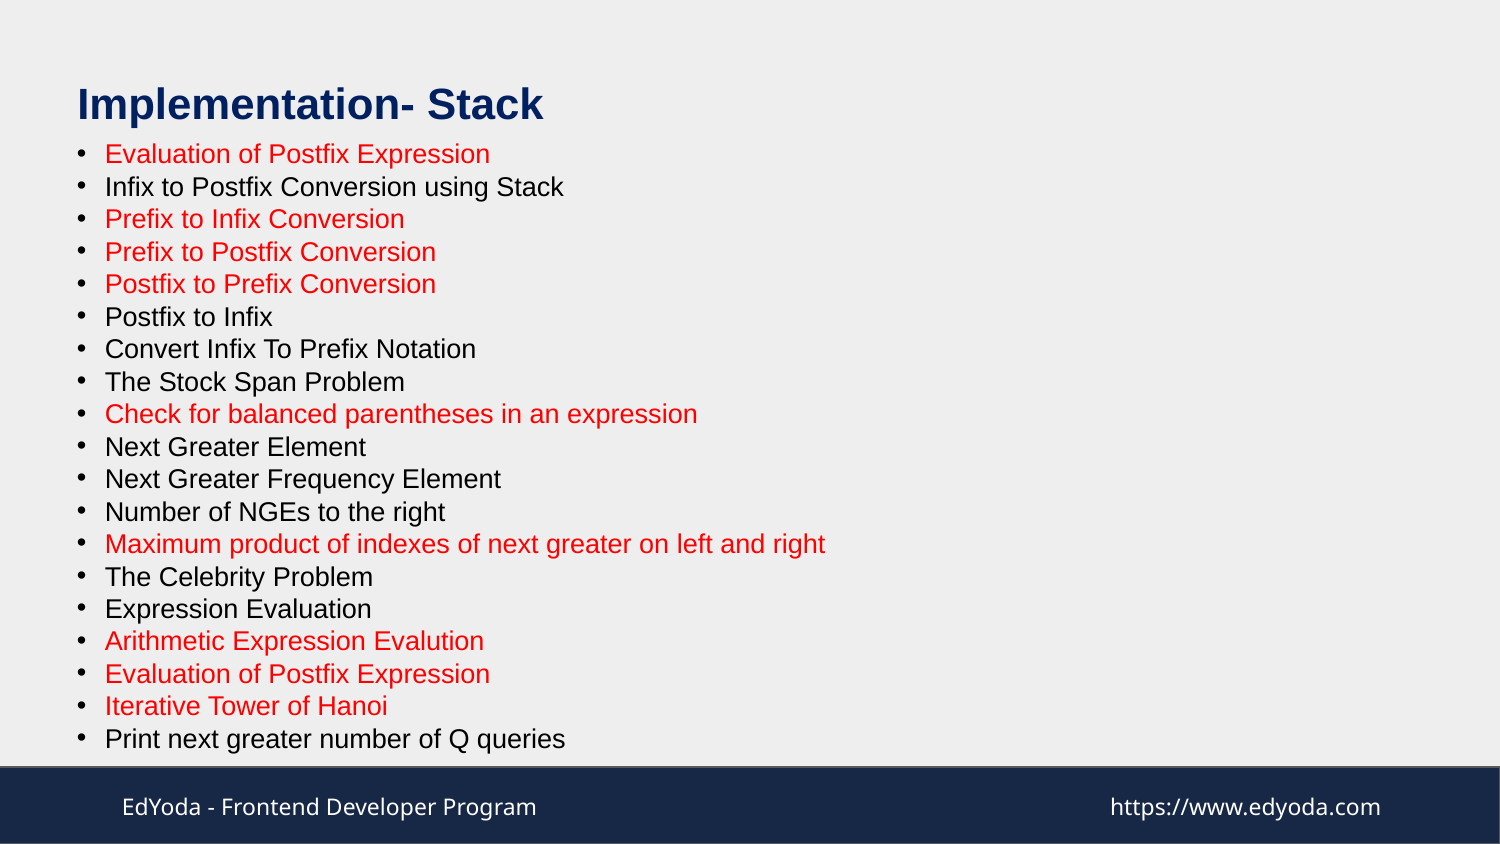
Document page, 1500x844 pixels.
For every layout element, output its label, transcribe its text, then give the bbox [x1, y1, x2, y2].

text_box Evaluation of Postfix Expression Infix to Postfix Conversion using Stack Prefix to Infix Conversion Prefix to Postfix Conversion Postfix to Prefix Conversion Postfix to Infix Convert Infix To Prefix Notation The Stock Span Problem Check for balanced parentheses in an expression Next Greater Element Next Greater Frequency Element Number of NGEs to the right Maximum product of indexes of next greater on left and right The Celebrity Problem Expression Evaluation Arithmetic Expression Evalution Evaluation of Postfix Expression Iterative Tower of Hanoi Print next greater number of Q queries [62, 129, 1500, 827]
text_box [106, 776, 1398, 834]
text_box Implementation- Stack [62, 68, 1109, 136]
text_box [0, 767, 1500, 844]
